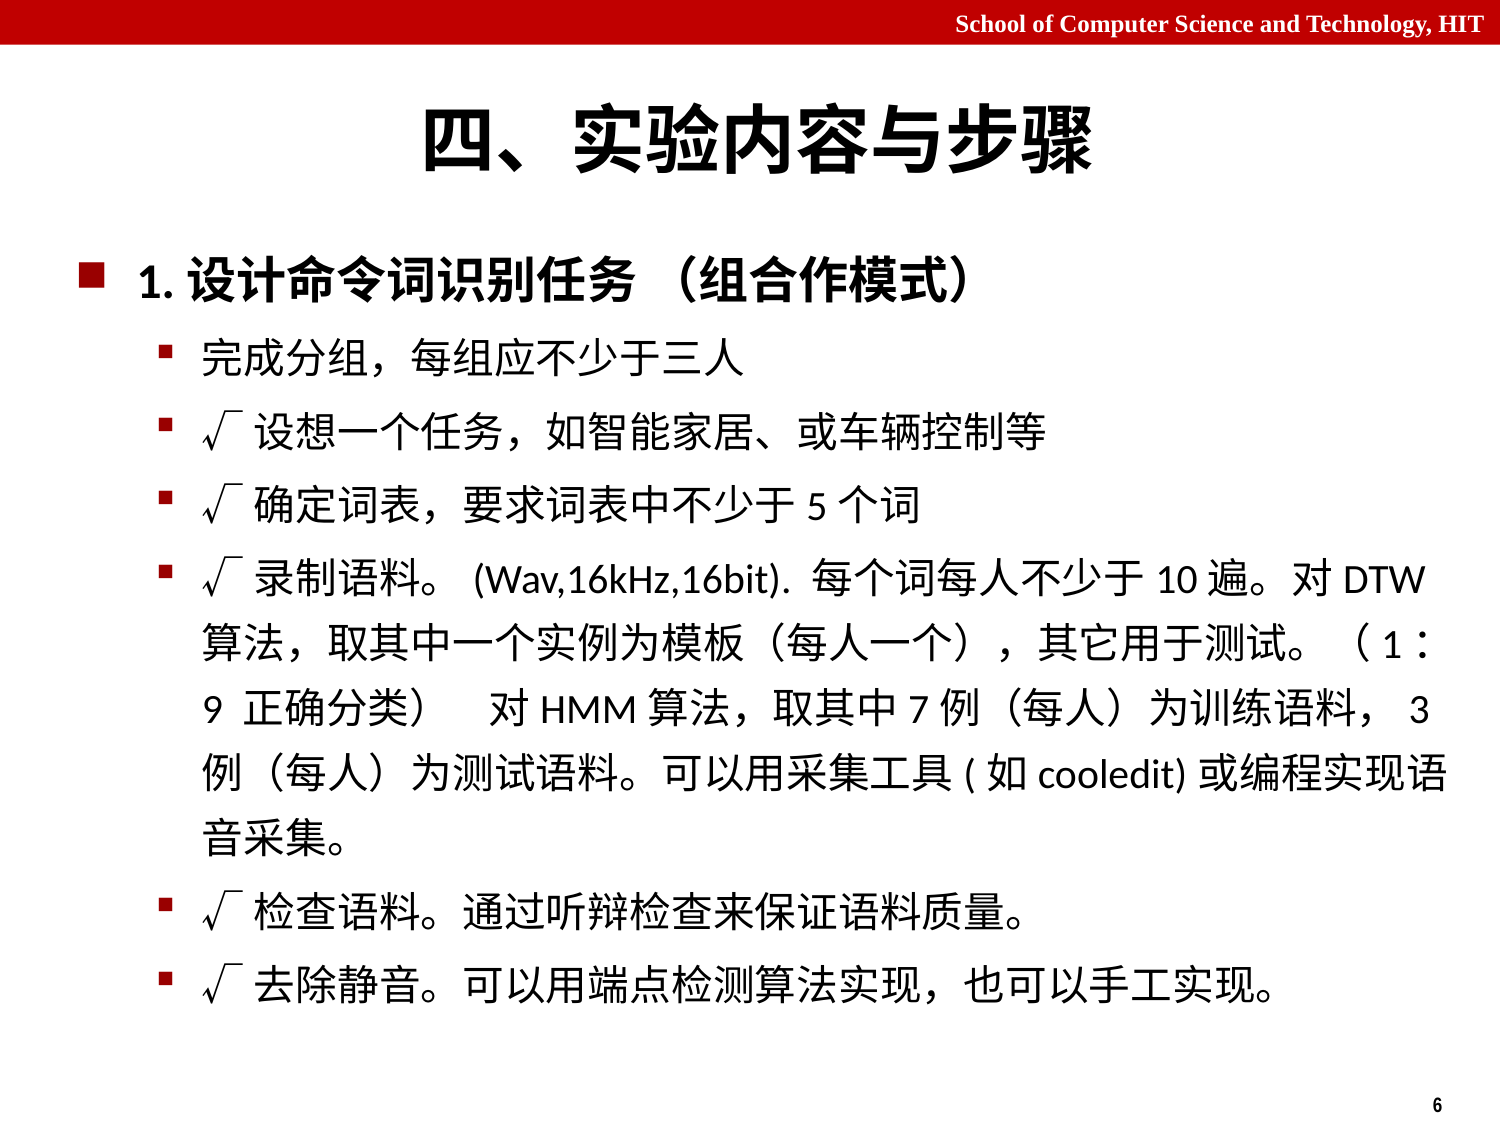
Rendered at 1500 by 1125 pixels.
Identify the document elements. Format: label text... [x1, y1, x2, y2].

list 1.设计命令词识别任务 （组合作模式） 完成分组，每组应不少于三人 √设想一个任务，如智能家居、或车辆控制等 √确定词表，要求词表中不少于5个词 √录制语料。(Wav,16kHz,16bit). 每个词每人不少于10遍。对DTW算法，取其中一个实例为模板（每人一个），其它用于测试。（1：9 正确分类） 对HMM算法，取其中7例（每人）为训练语料，3例（每人）为测试语料。可以用采集工具(如cooledit)或编程实现语音采集。 √检查语料。通过听辩检查来保证语料质量。 √去除静音。可以用端点检测算法实现，也可以手工实现。 [64, 223, 1476, 1088]
title 四、实验内容与步骤 [37, 74, 1480, 201]
